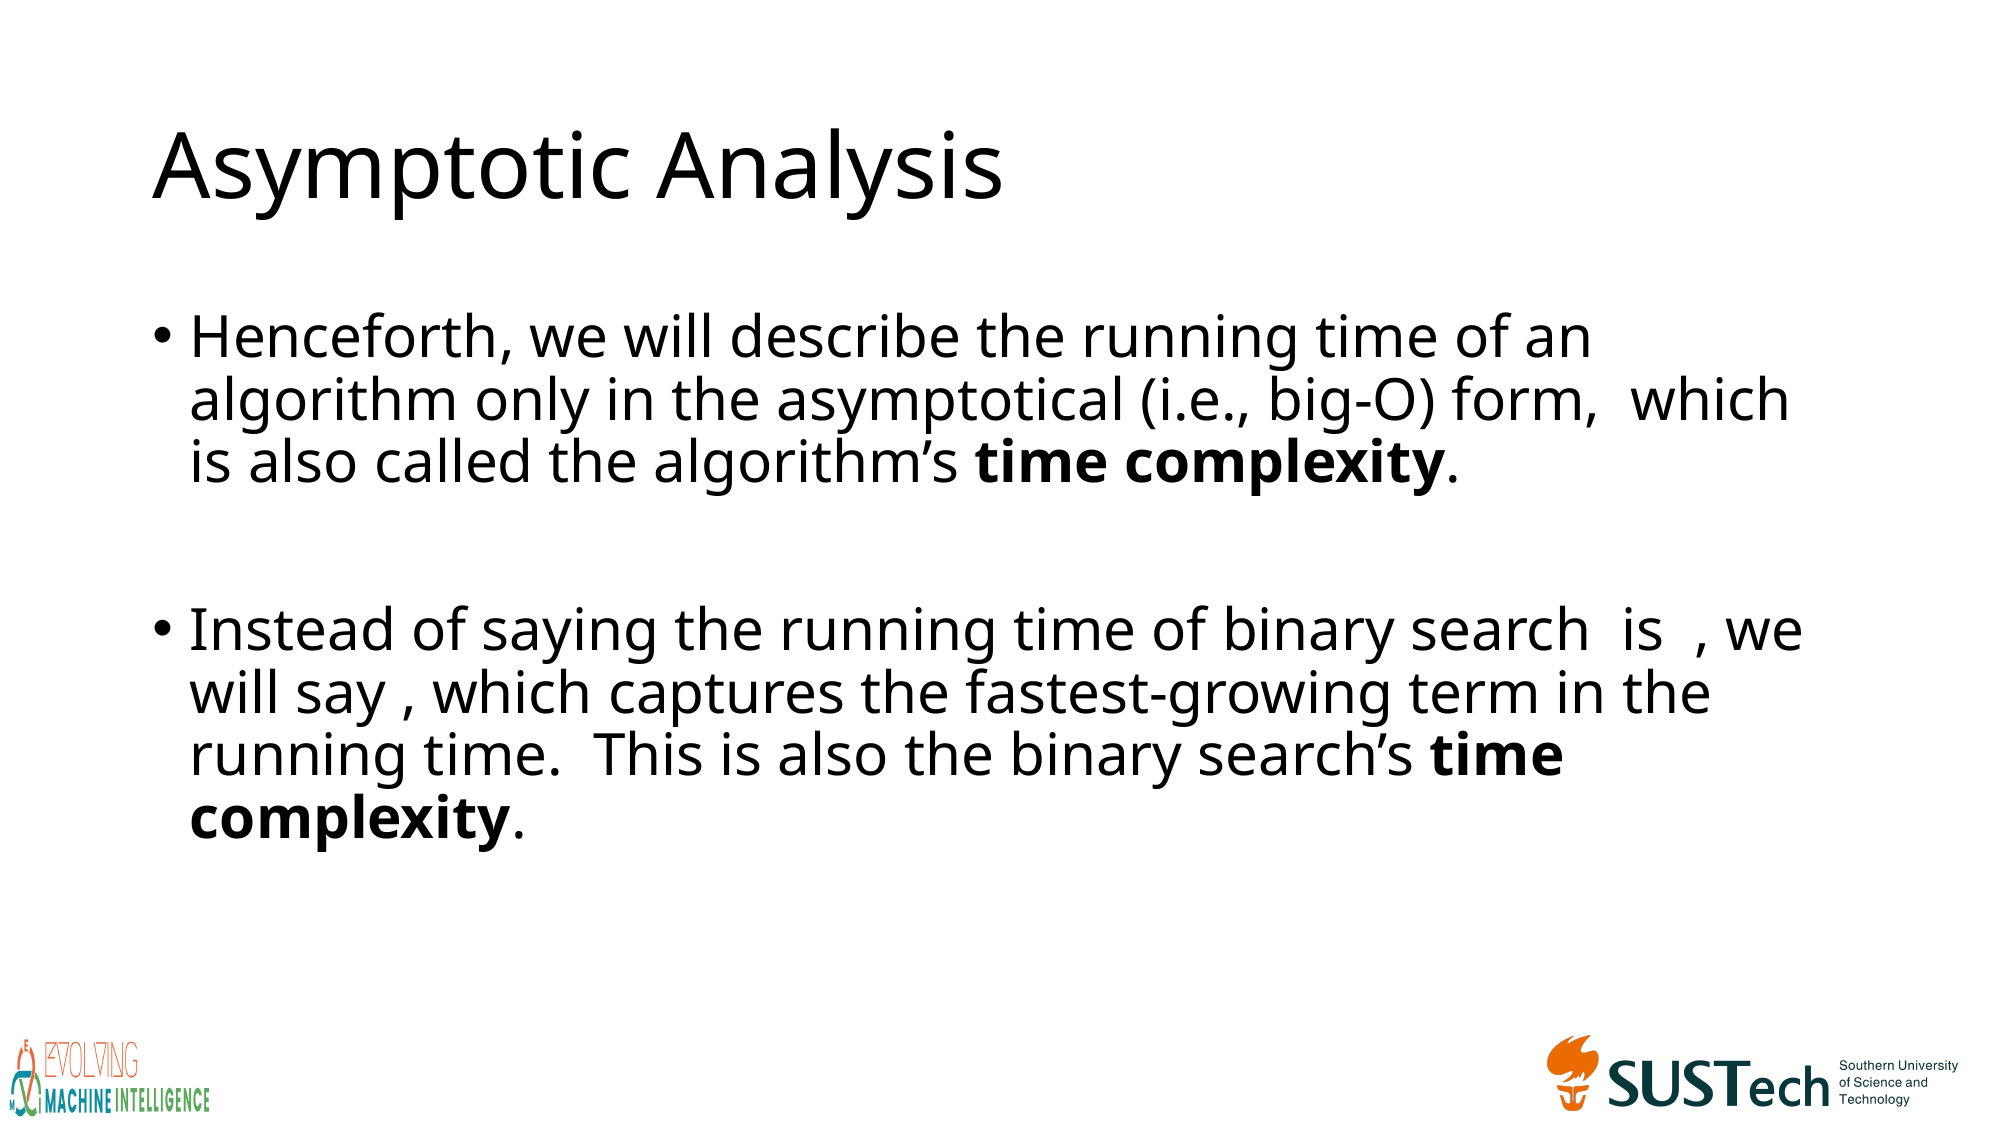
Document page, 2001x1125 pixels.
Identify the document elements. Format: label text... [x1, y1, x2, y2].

picture [1547, 1035, 1958, 1111]
title Asymptotic Analysis [137, 59, 1863, 278]
picture [0, 1012, 547, 1125]
